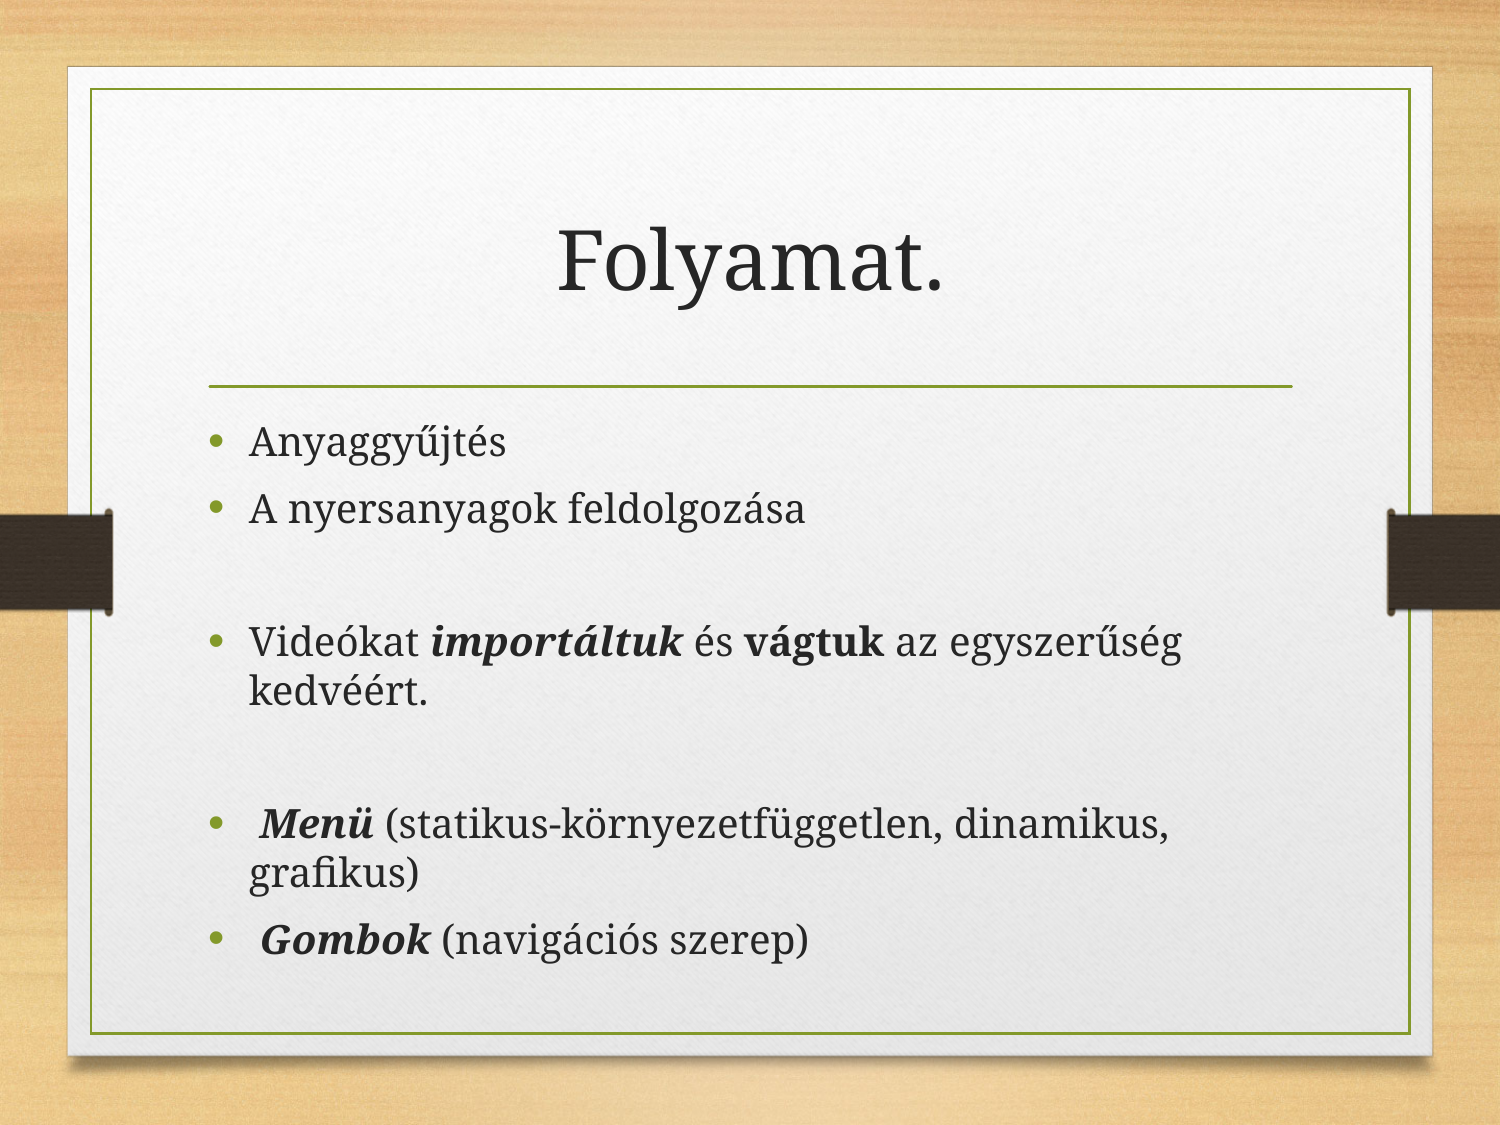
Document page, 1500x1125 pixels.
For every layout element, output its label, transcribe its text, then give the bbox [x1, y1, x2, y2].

list Anyaggyűjtés A nyersanyagok feldolgozása Videókat importáltuk és vágtuk az egyszerűség kedvéért. Menü (statikus-környezetfüggetlen, dinamikus, grafikus) Gombok (navigációs szerep) [193, 408, 1309, 974]
title Folyamat. [193, 150, 1309, 365]
picture [0, 0, 1500, 1125]
